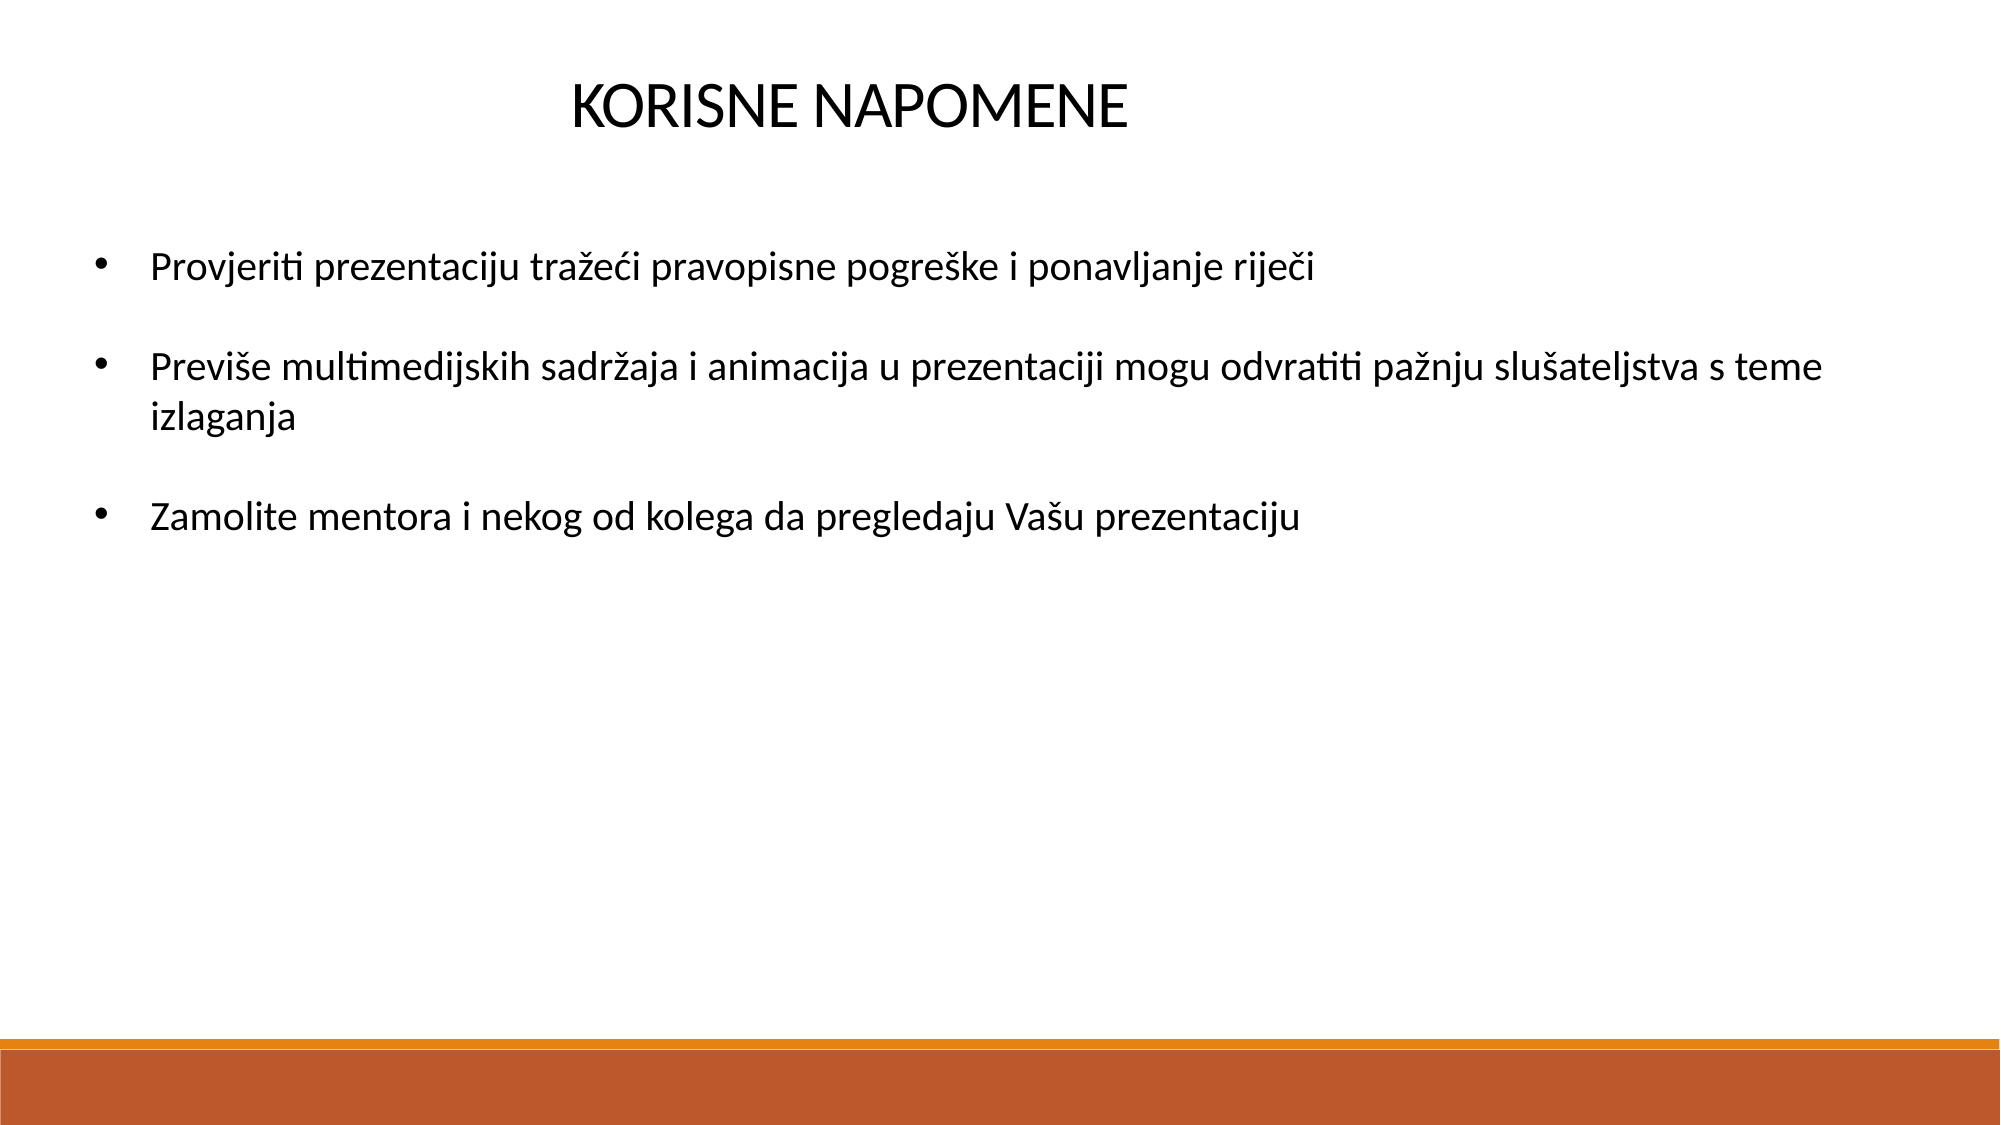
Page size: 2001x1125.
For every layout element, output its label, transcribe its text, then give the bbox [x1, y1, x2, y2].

text_box KORISNE NAPOMENE [556, 65, 1249, 150]
text_box Provjeriti prezentaciju tražeći pravopisne pogreške i ponavljanje riječi Previše multimedijskih sadržaja i animacija u prezentaciji mogu odvratiti pažnju slušateljstva s teme izlaganja Zamolite mentora i nekog od kolega da pregledaju Vašu prezentaciju [79, 231, 1851, 596]
